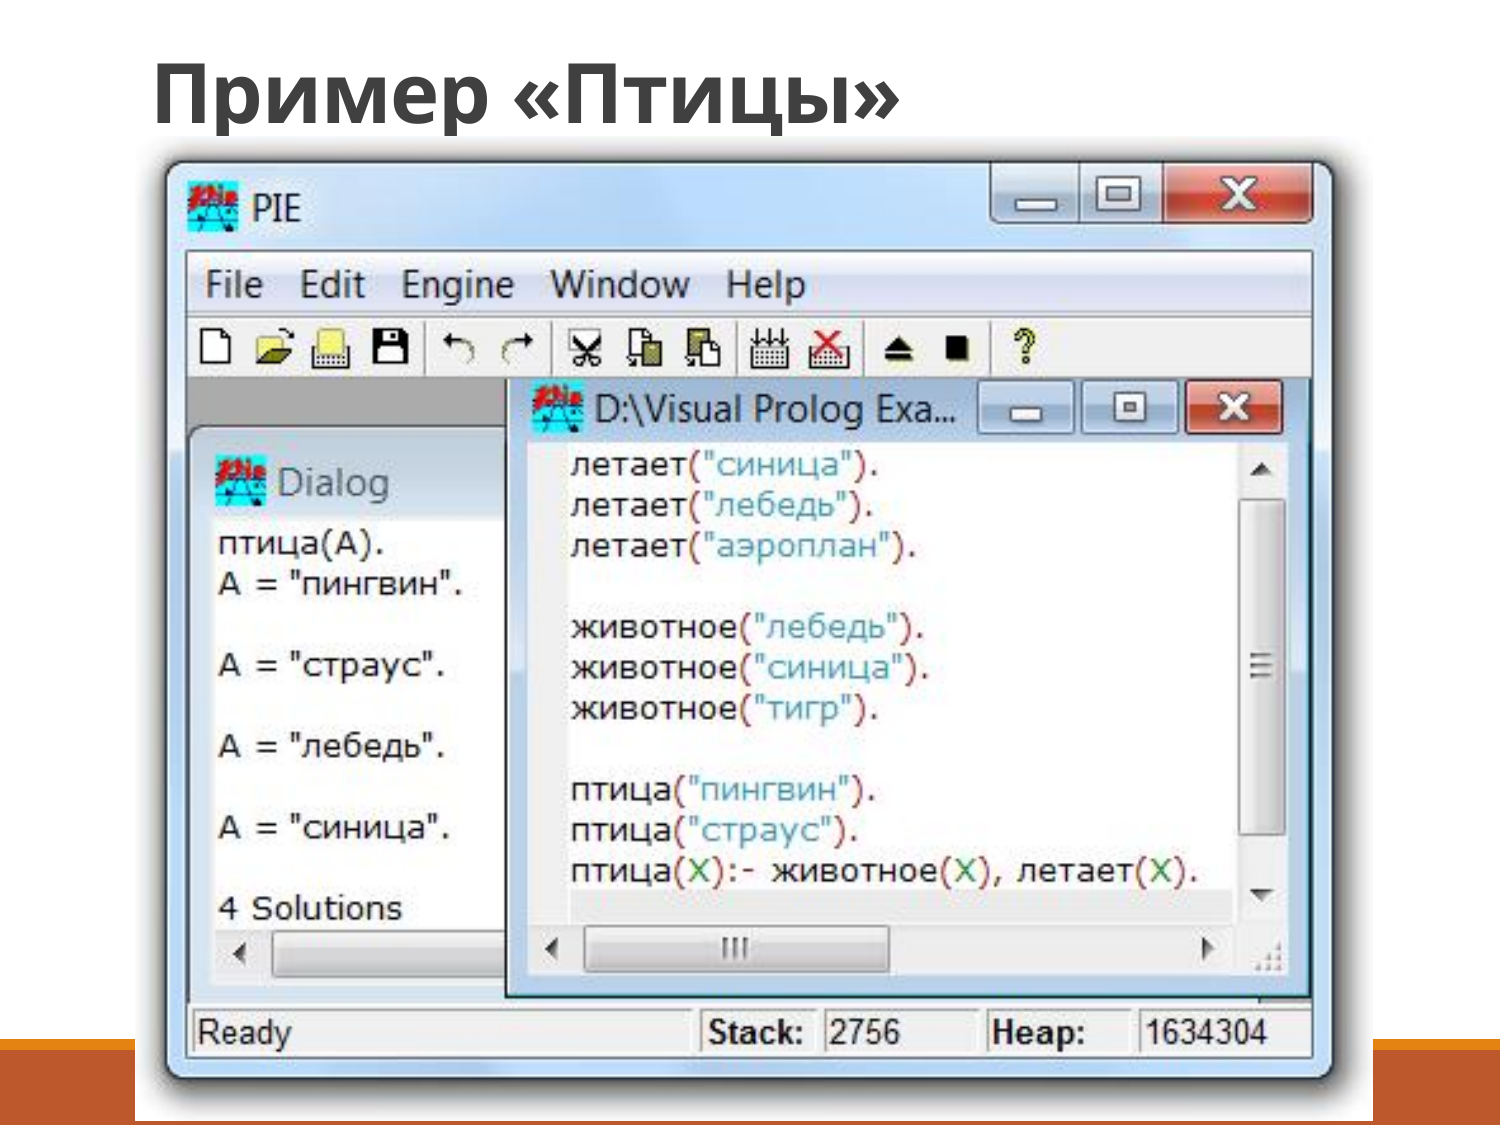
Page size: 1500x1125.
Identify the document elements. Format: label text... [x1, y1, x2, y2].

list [134, 136, 1373, 1122]
title Пример «Птицы» [135, 30, 1373, 135]
